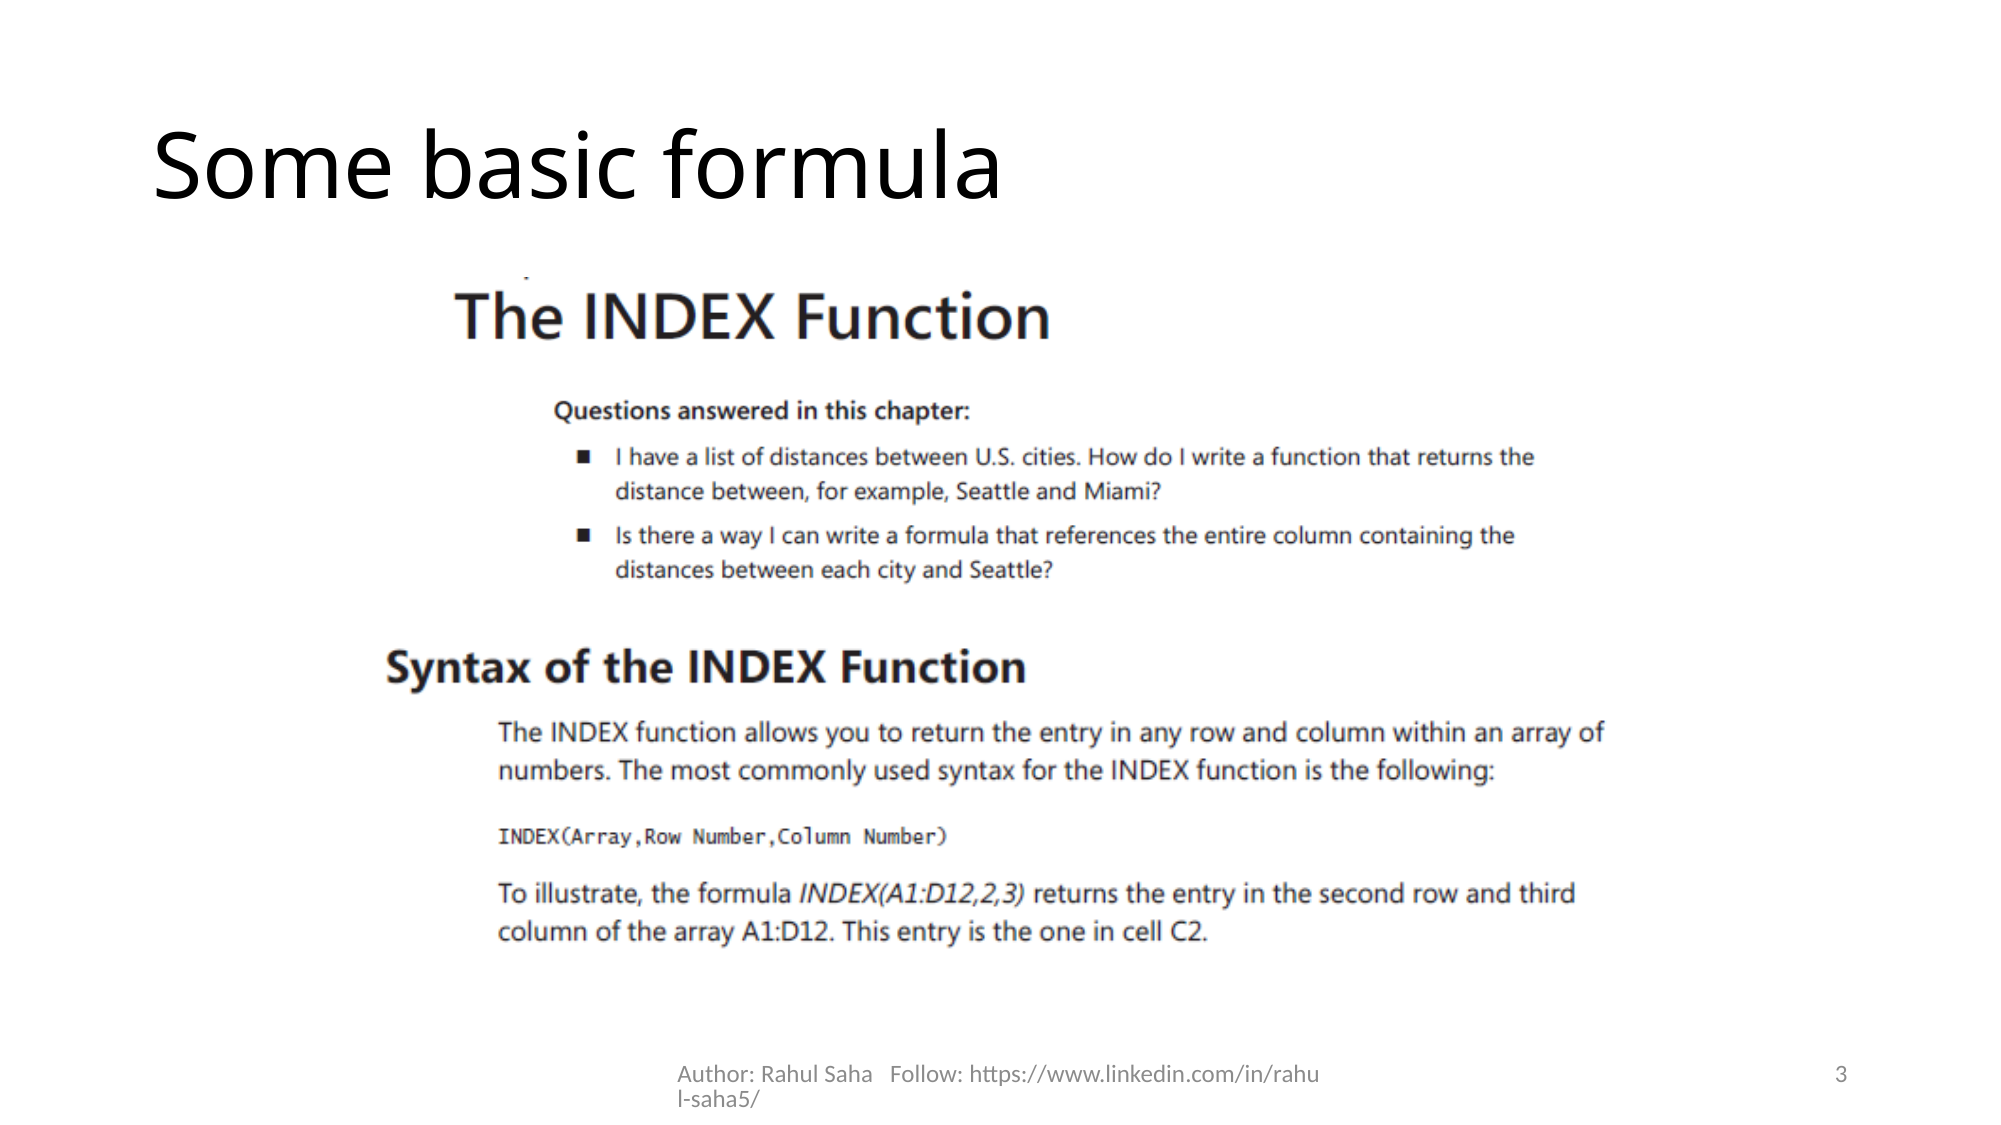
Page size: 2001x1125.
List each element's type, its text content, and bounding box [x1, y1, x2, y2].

footer Author: Rahul Saha Follow: https://www.linkedin.com/in/rahul-saha5/ [662, 1042, 1338, 1103]
title Some basic formula [137, 59, 1863, 278]
picture [327, 613, 1673, 996]
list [395, 277, 1605, 613]
slide_number 3 [1412, 1042, 1863, 1103]
